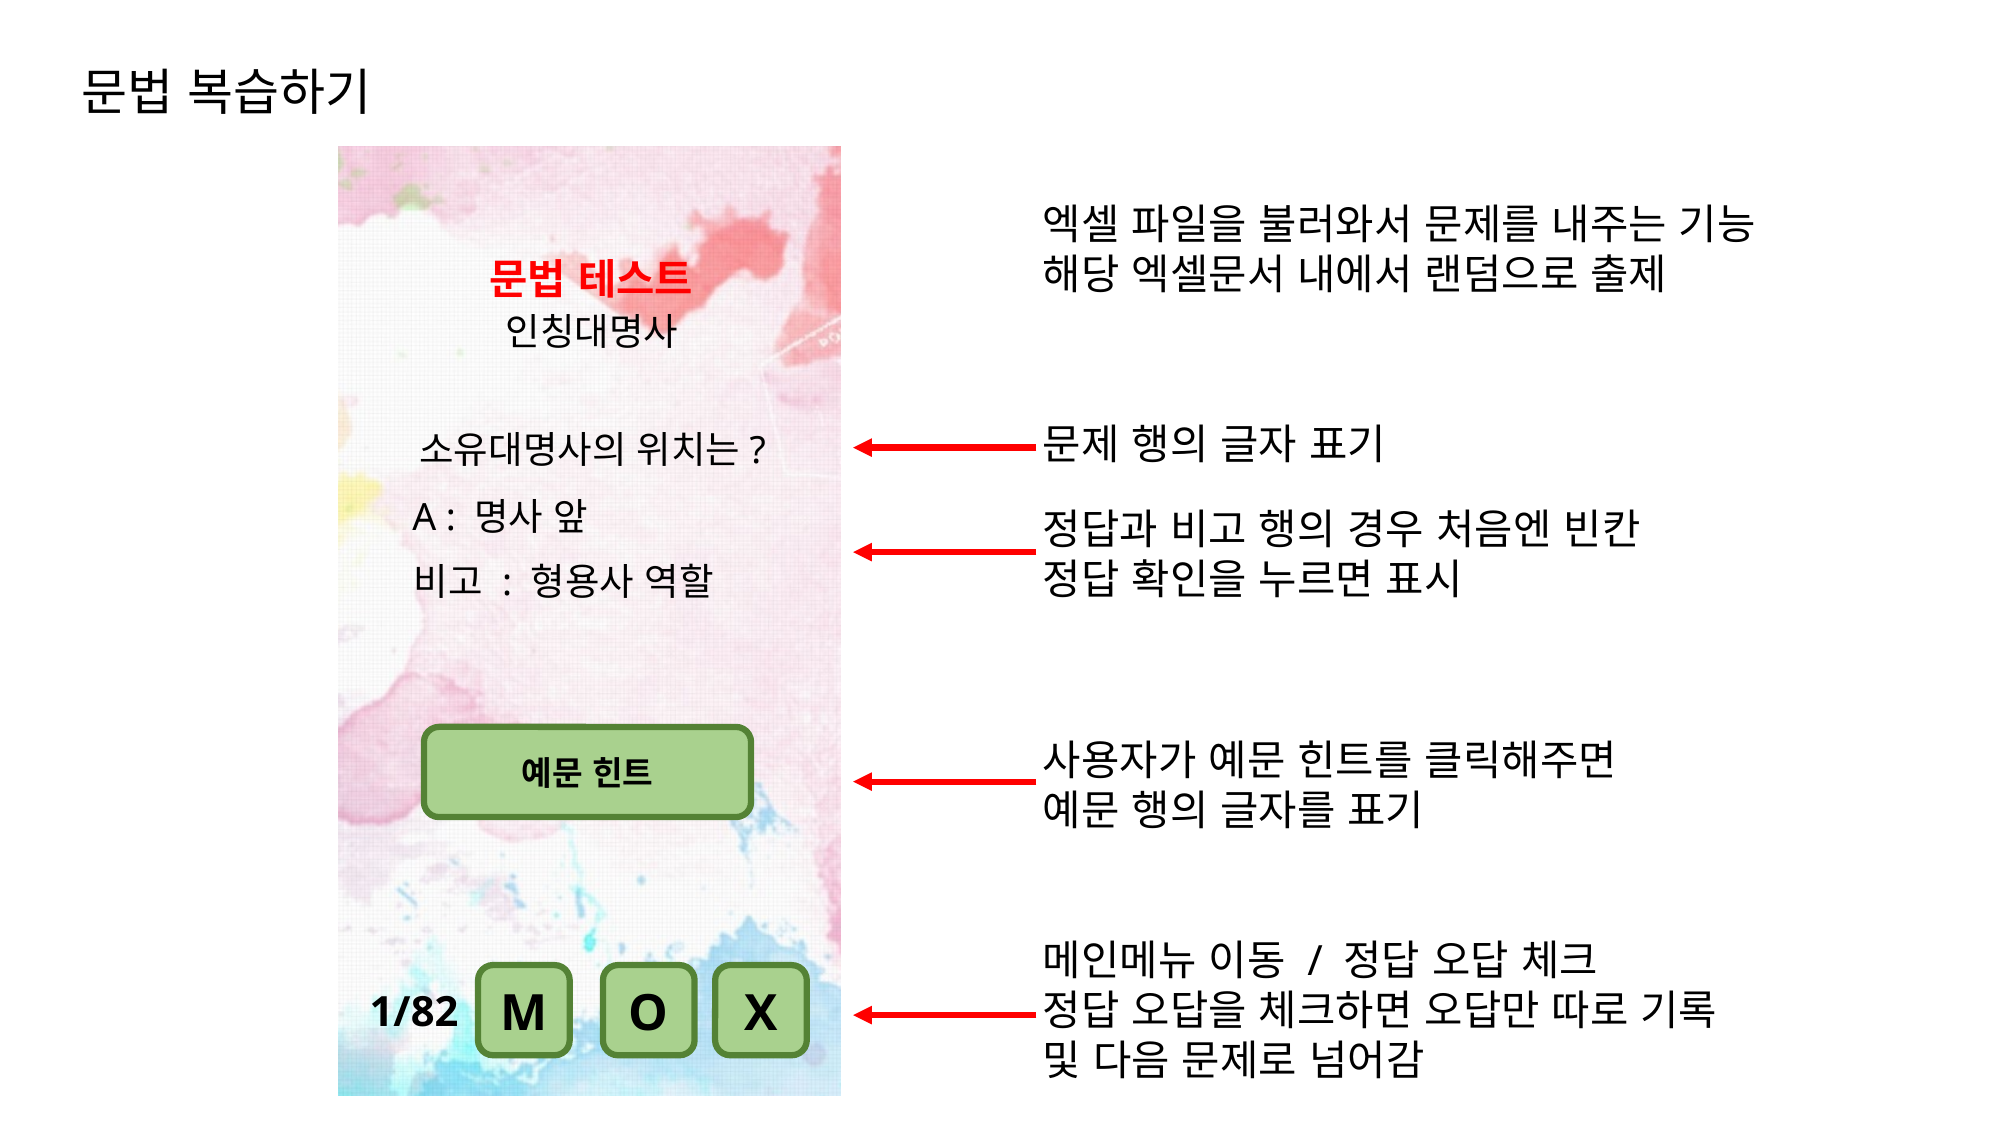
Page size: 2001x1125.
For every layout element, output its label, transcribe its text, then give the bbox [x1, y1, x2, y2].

picture [338, 146, 841, 1096]
text_box 문법 복습하기 [66, 53, 387, 129]
text_box 메인메뉴 이동 / 정답 오답 체크 정답 오답을 체크하면 오답만 따로 기록 및 다음 문제로 넘어감 [1028, 926, 1943, 1092]
text_box 정답과 비고 행의 경우 처음엔 빈칸 정답 확인을 누르면 표시 [1028, 495, 1969, 610]
text_box 문제 행의 글자 표기 [1028, 410, 1969, 475]
text_box 엑셀 파일을 불러와서 문제를 내주는 기능 해당 엑셀문서 내에서 랜덤으로 출제 [1028, 190, 1969, 305]
text_box 사용자가 예문 힌트를 클릭해주면 예문 행의 글자를 표기 [1028, 726, 1969, 842]
